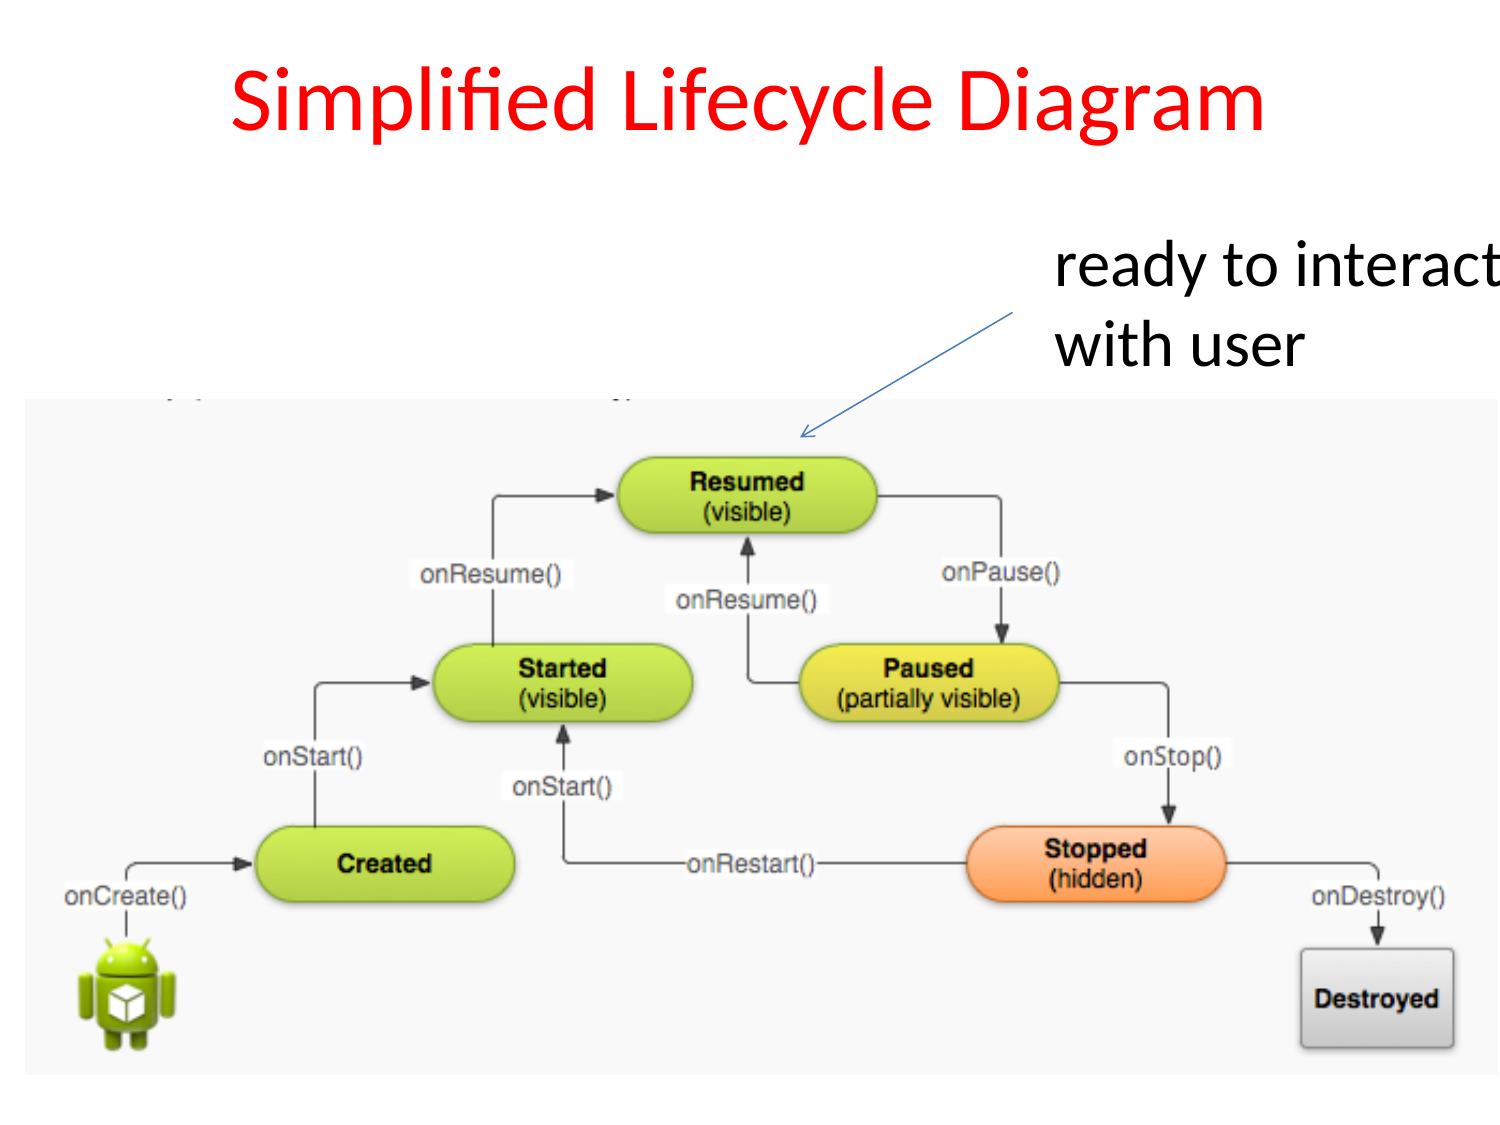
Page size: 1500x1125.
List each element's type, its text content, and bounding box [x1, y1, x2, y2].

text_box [799, 312, 1013, 438]
picture [25, 399, 1498, 1076]
title Simplified Lifecycle Diagram [75, 0, 1425, 188]
text_box ready to interact with user [1039, 212, 1500, 388]
